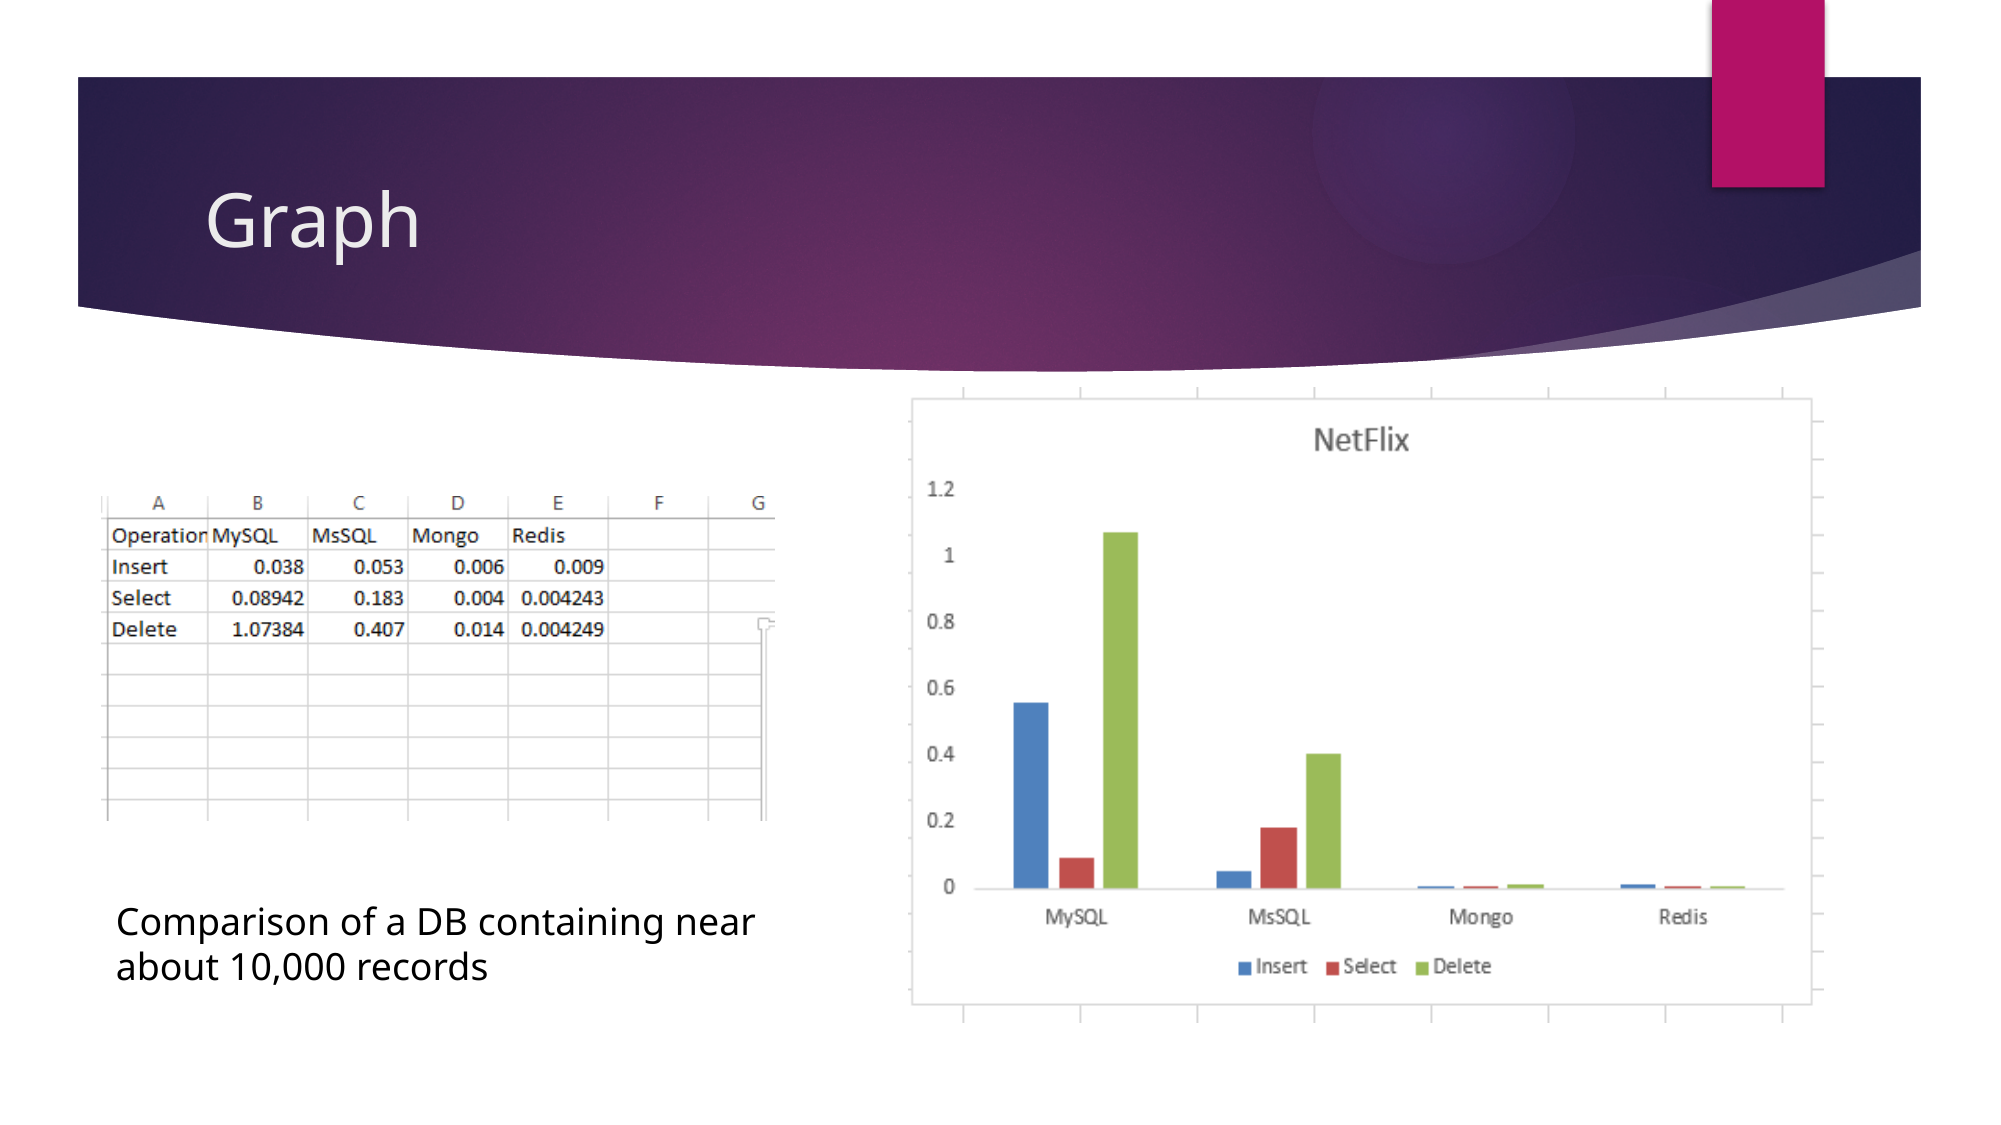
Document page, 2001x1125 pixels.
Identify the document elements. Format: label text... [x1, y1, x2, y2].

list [100, 495, 775, 822]
text_box Comparison of a DB containing near about 10,000 records [101, 890, 806, 996]
picture [907, 387, 1824, 1023]
title Graph [189, 159, 1627, 276]
